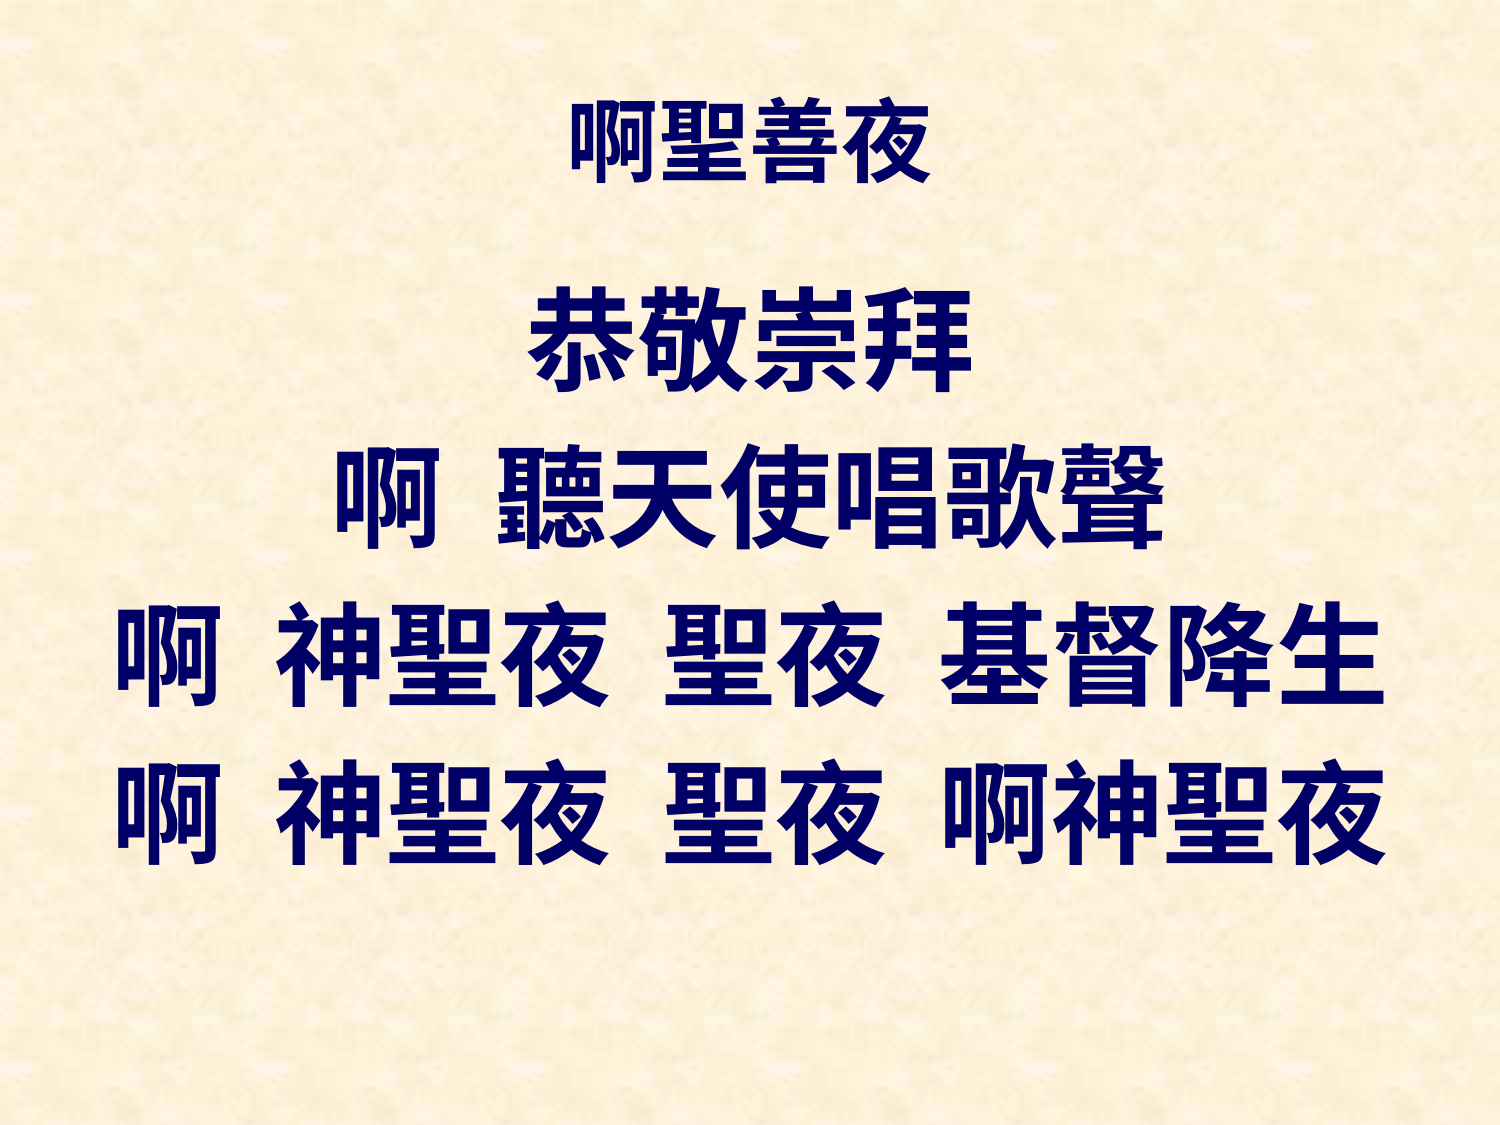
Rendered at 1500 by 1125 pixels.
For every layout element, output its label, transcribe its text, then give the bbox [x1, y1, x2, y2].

title 啊聖善夜 [75, 45, 1425, 233]
picture [0, 0, 1500, 1125]
list 恭敬崇拜 啊 聽天使唱歌聲 啊 神聖夜 聖夜 基督降生 啊 神聖夜 聖夜 啊神聖夜 [75, 262, 1425, 1005]
